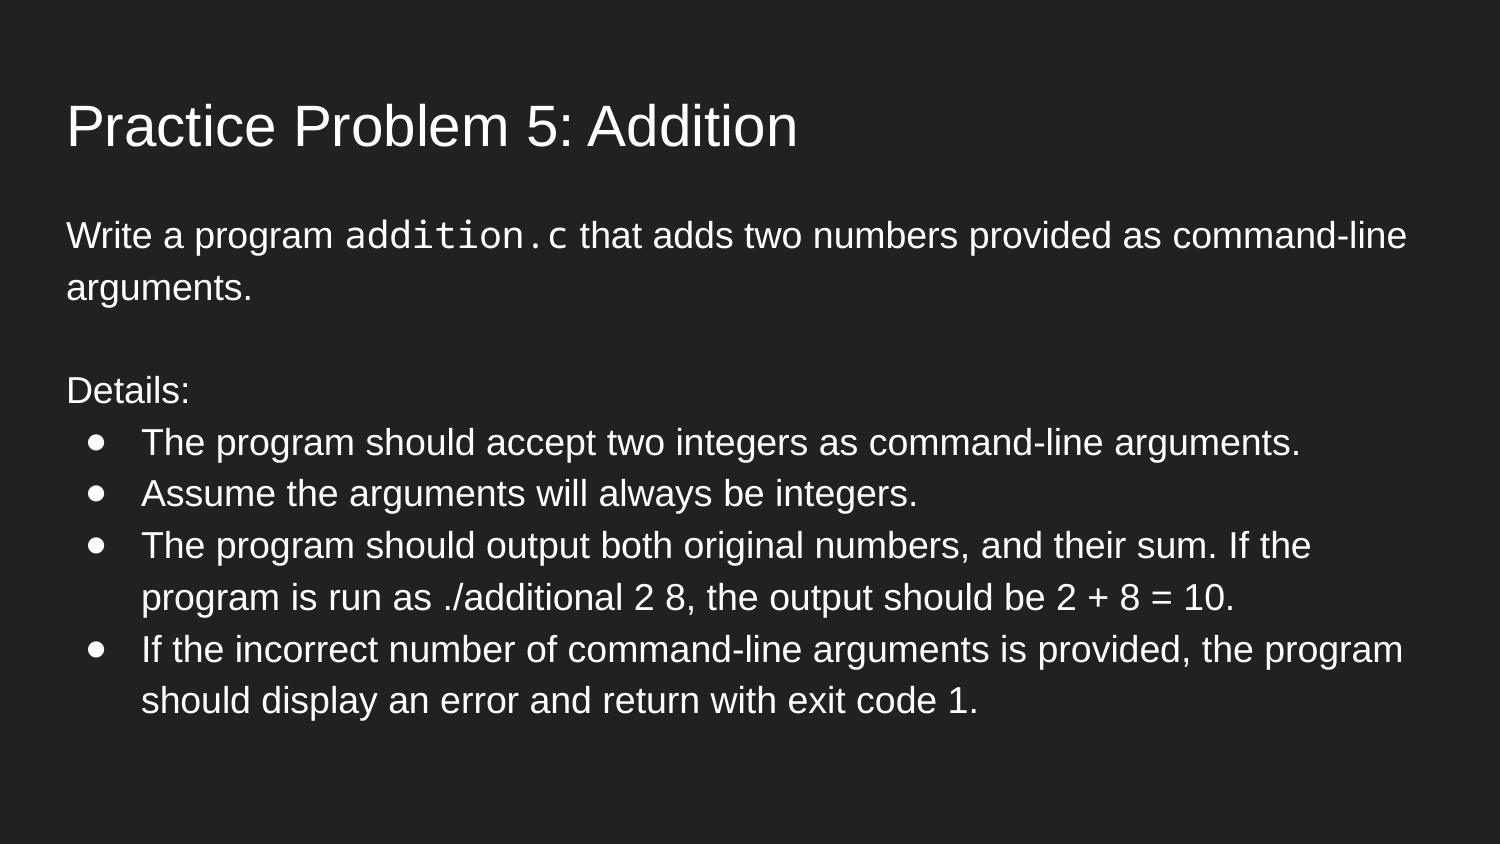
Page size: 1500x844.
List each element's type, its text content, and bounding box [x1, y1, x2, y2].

title Practice Problem 5: Addition [51, 72, 1449, 167]
list Write a program addition.c that adds two numbers provided as command-line arguments. Details: The program should accept two integers as command-line arguments. Assume the arguments will always be integers. The program should output both original numbers, and their sum. If the program is run as ./additional 2 8, the output should be 2 + 8 = 10. If the incorrect number of command-line arguments is provided, the program should display an error and return with exit code 1. [51, 189, 1449, 750]
